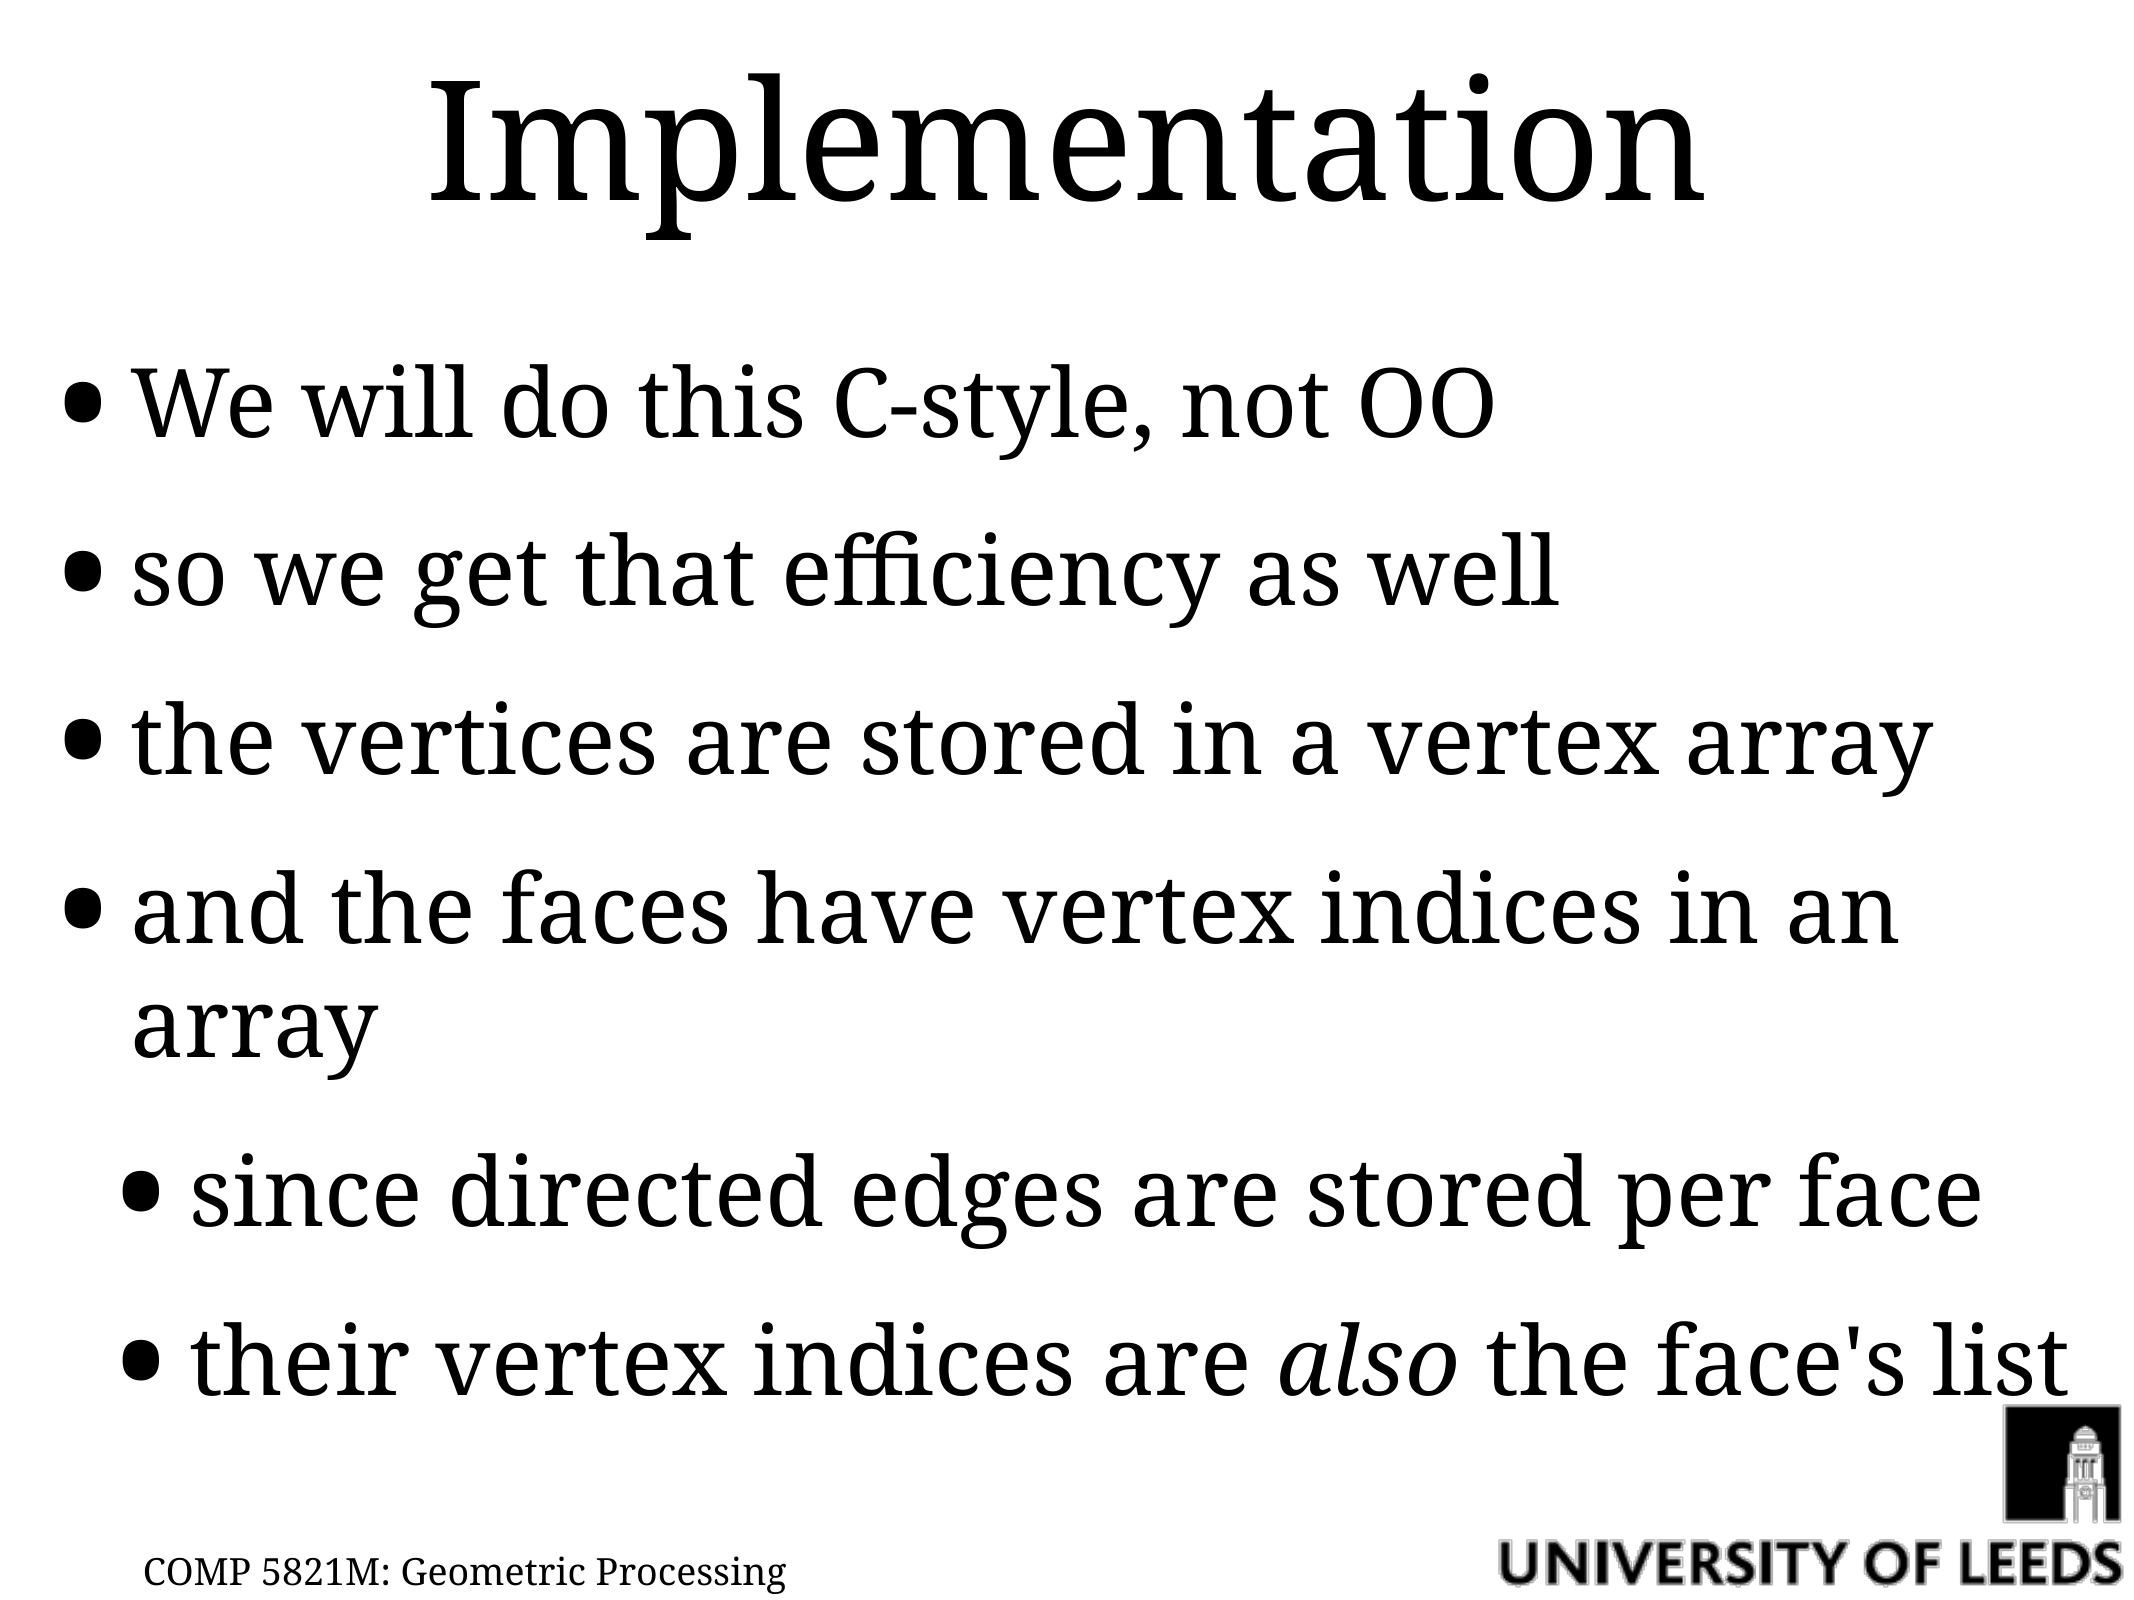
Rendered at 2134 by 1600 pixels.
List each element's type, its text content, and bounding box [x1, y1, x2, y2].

title Implementation [1, 7, 2134, 255]
list We will do this C-style, not OO so we get that efficiency as well the vertices are stored in a vertex array and the faces have vertex indices in an array since directed edges are stored per face their vertex indices are also the face's list [1, 255, 2134, 1501]
picture [1491, 1501, 2132, 1600]
